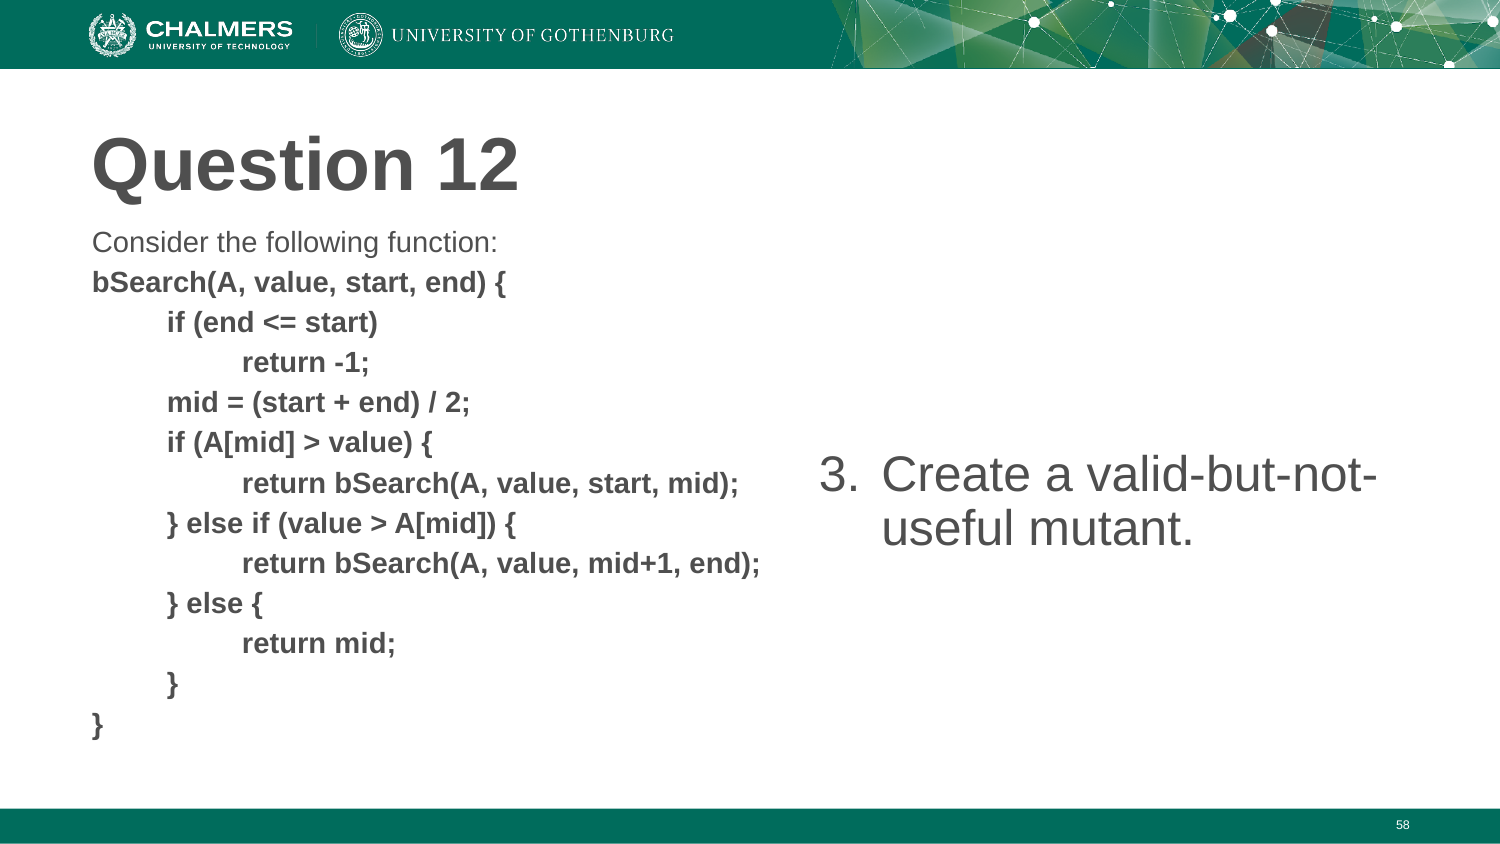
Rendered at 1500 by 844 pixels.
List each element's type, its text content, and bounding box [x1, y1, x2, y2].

list Create a valid-but-not-useful mutant. [791, 196, 1425, 808]
picture [64, 0, 696, 85]
slide_number ‹#› [1074, 809, 1425, 844]
picture [759, 0, 1500, 68]
title Question 12 [76, 100, 1425, 211]
list Consider the following function: bSearch(A, value, start, end) { if (end <= start) return -1; mid = (start + end) / 2; if (A[mid] > value) { return bSearch(A, value, start, mid); } else if (value > A[mid]) { return bSearch(A, value, mid+1, end); } else { return mid; } } [76, 210, 785, 782]
